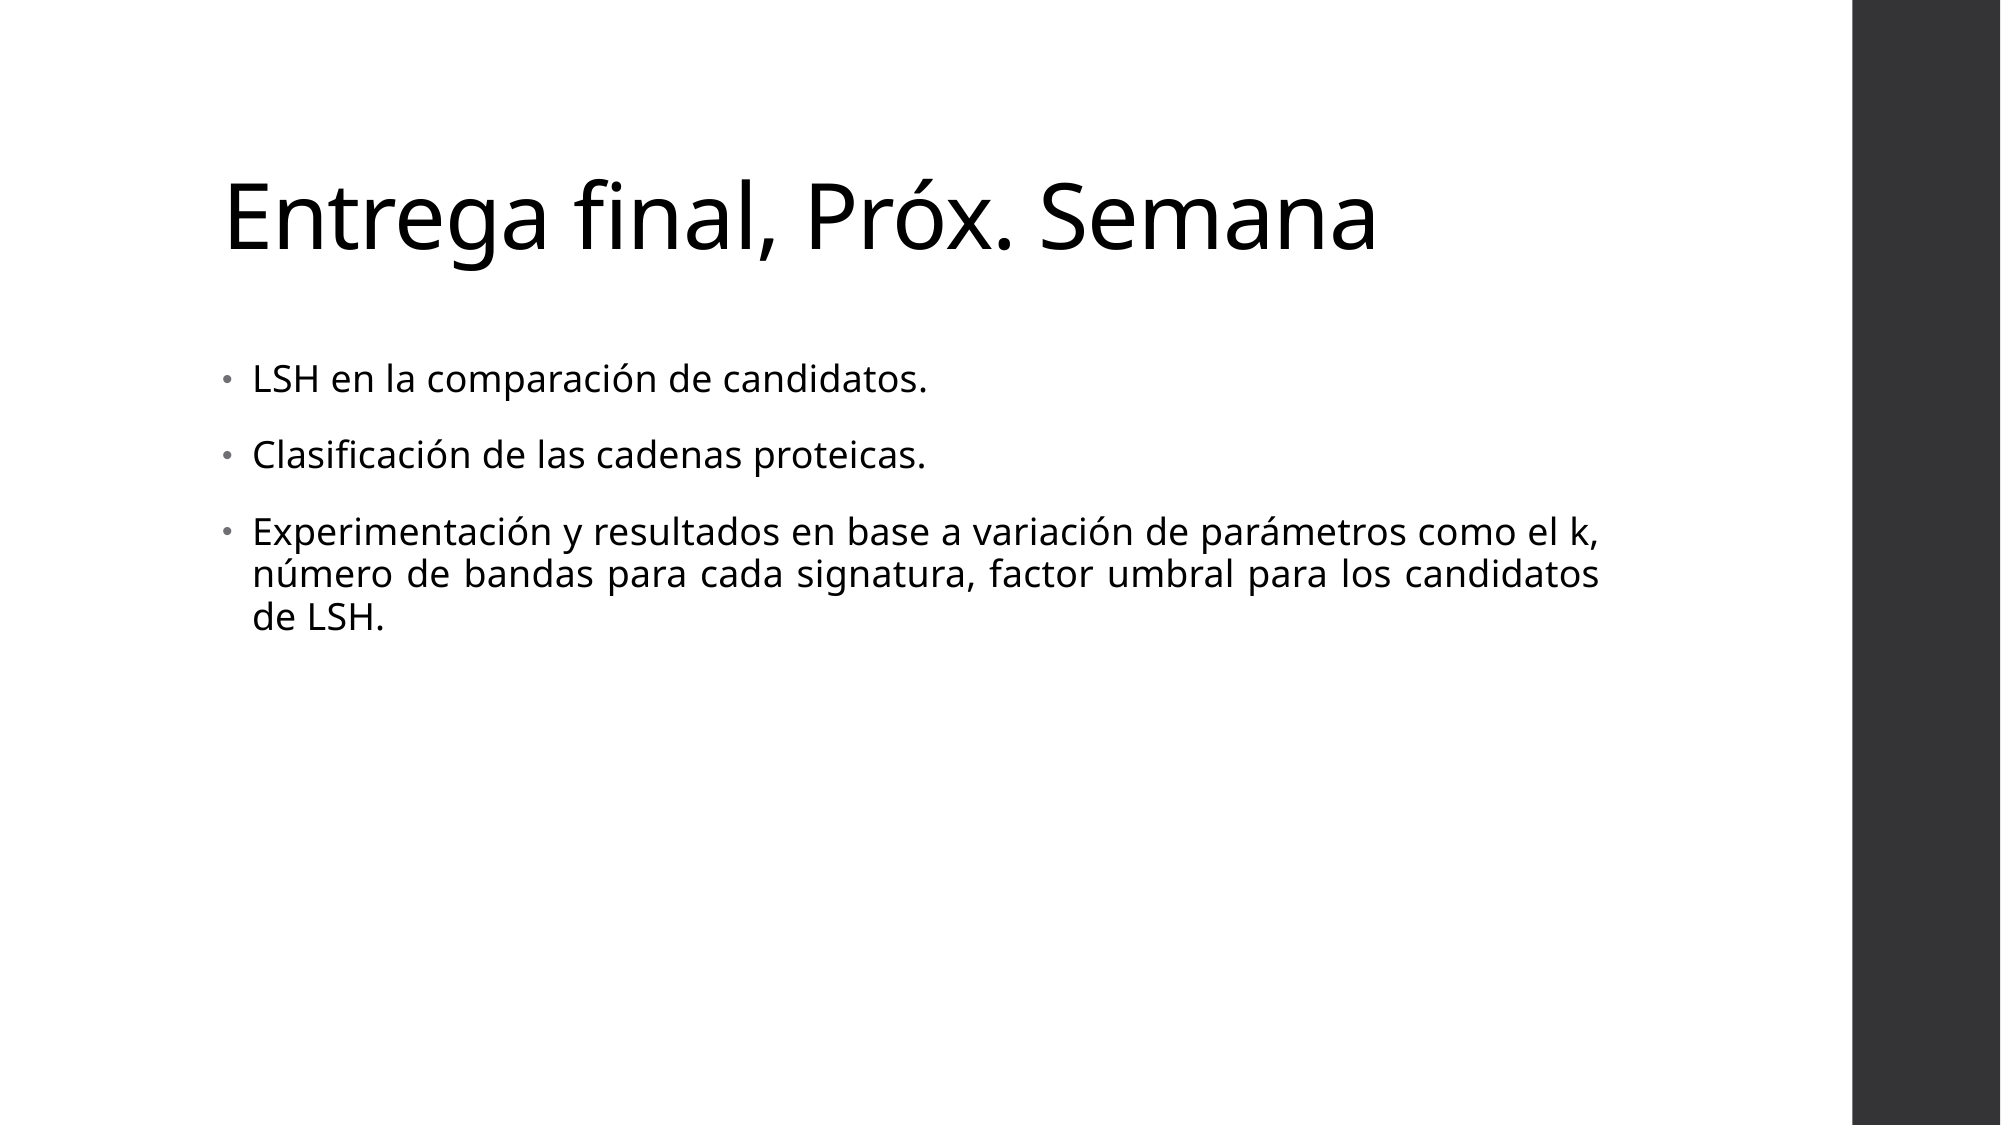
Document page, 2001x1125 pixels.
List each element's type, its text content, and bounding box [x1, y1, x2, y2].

title Entrega final, Próx. Semana [206, 60, 1797, 278]
list LSH en la comparación de candidatos. Clasificación de las cadenas proteicas. Experimentación y resultados en base a variación de parámetros como el k, número de bandas para cada signatura, factor umbral para los candidatos de LSH. [206, 351, 1617, 1065]
